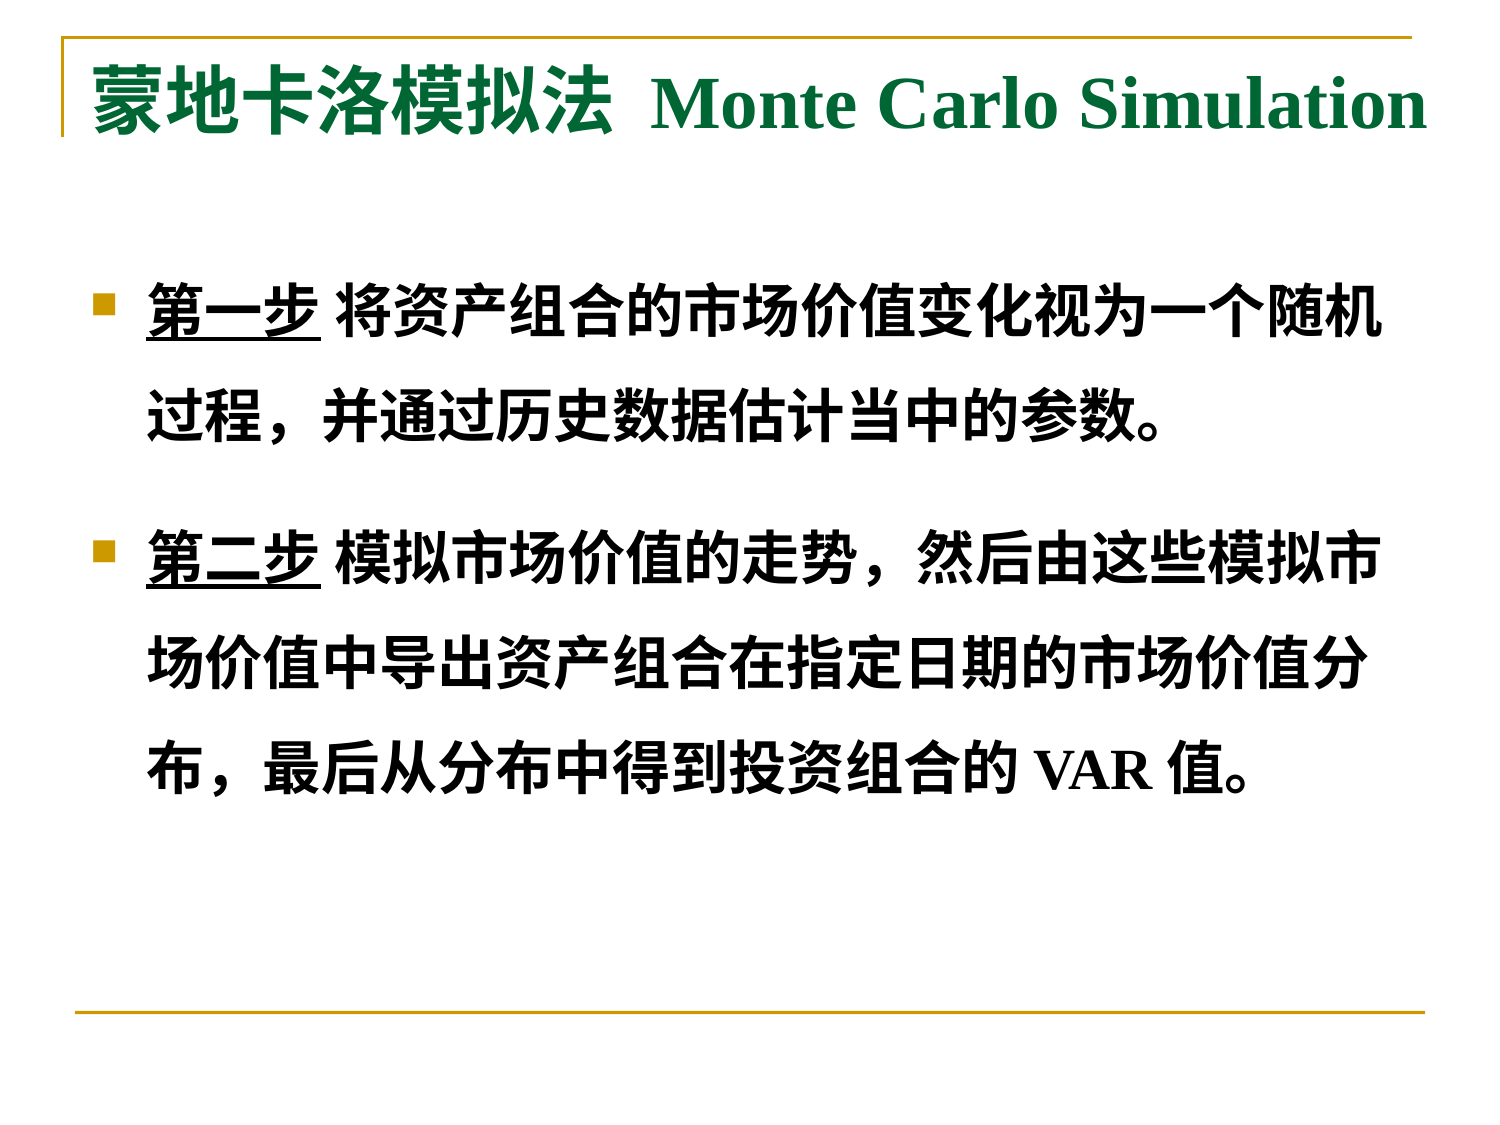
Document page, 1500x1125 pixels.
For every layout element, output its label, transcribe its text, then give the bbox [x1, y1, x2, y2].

title 蒙地卡洛模拟法 Monte Carlo Simulation [74, 45, 1459, 233]
list 第一步 将资产组合的市场价值变化视为一个随机过程，并通过历史数据估计当中的参数。 第二步 模拟市场价值的走势，然后由这些模拟市场价值中导出资产组合在指定日期的市场价值分布，最后从分布中得到投资组合的VAR值。 [74, 231, 1426, 1006]
